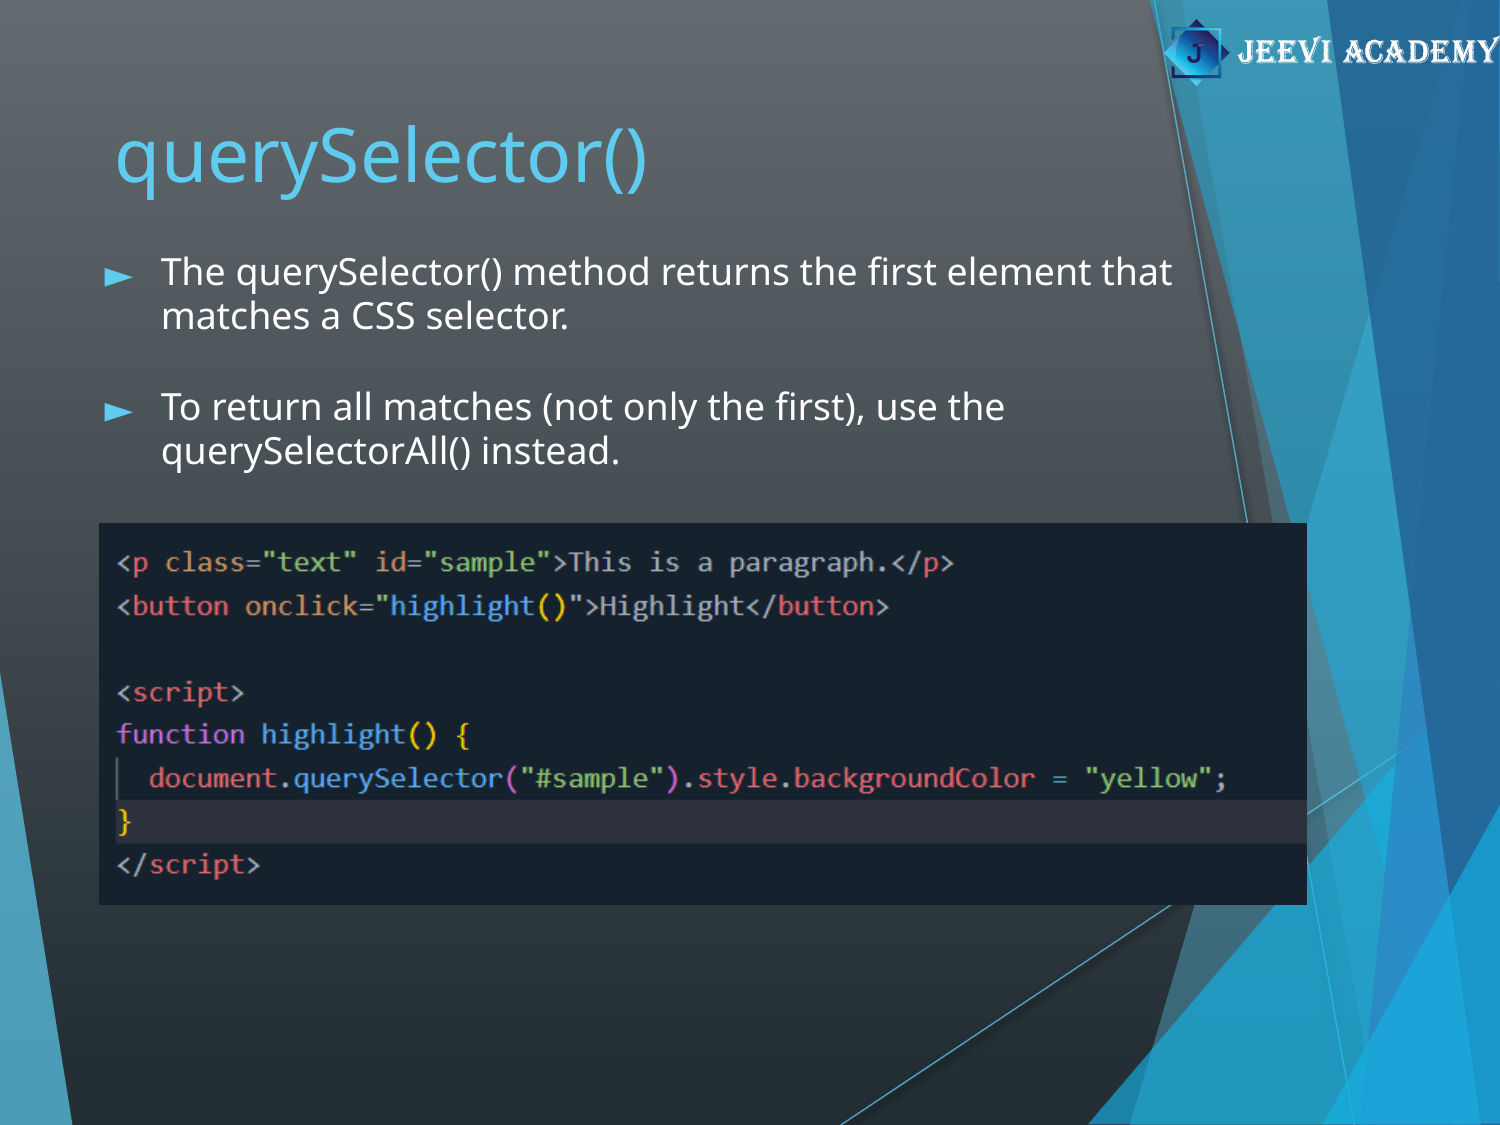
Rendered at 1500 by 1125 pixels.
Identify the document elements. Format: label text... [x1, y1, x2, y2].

picture [1159, 15, 1500, 89]
list The querySelector() method returns the first element that matches a CSS selector. To return all matches (not only the first), use the querySelectorAll() instead. [89, 239, 1252, 1060]
picture [99, 523, 1307, 905]
title querySelector() [99, 99, 1142, 239]
